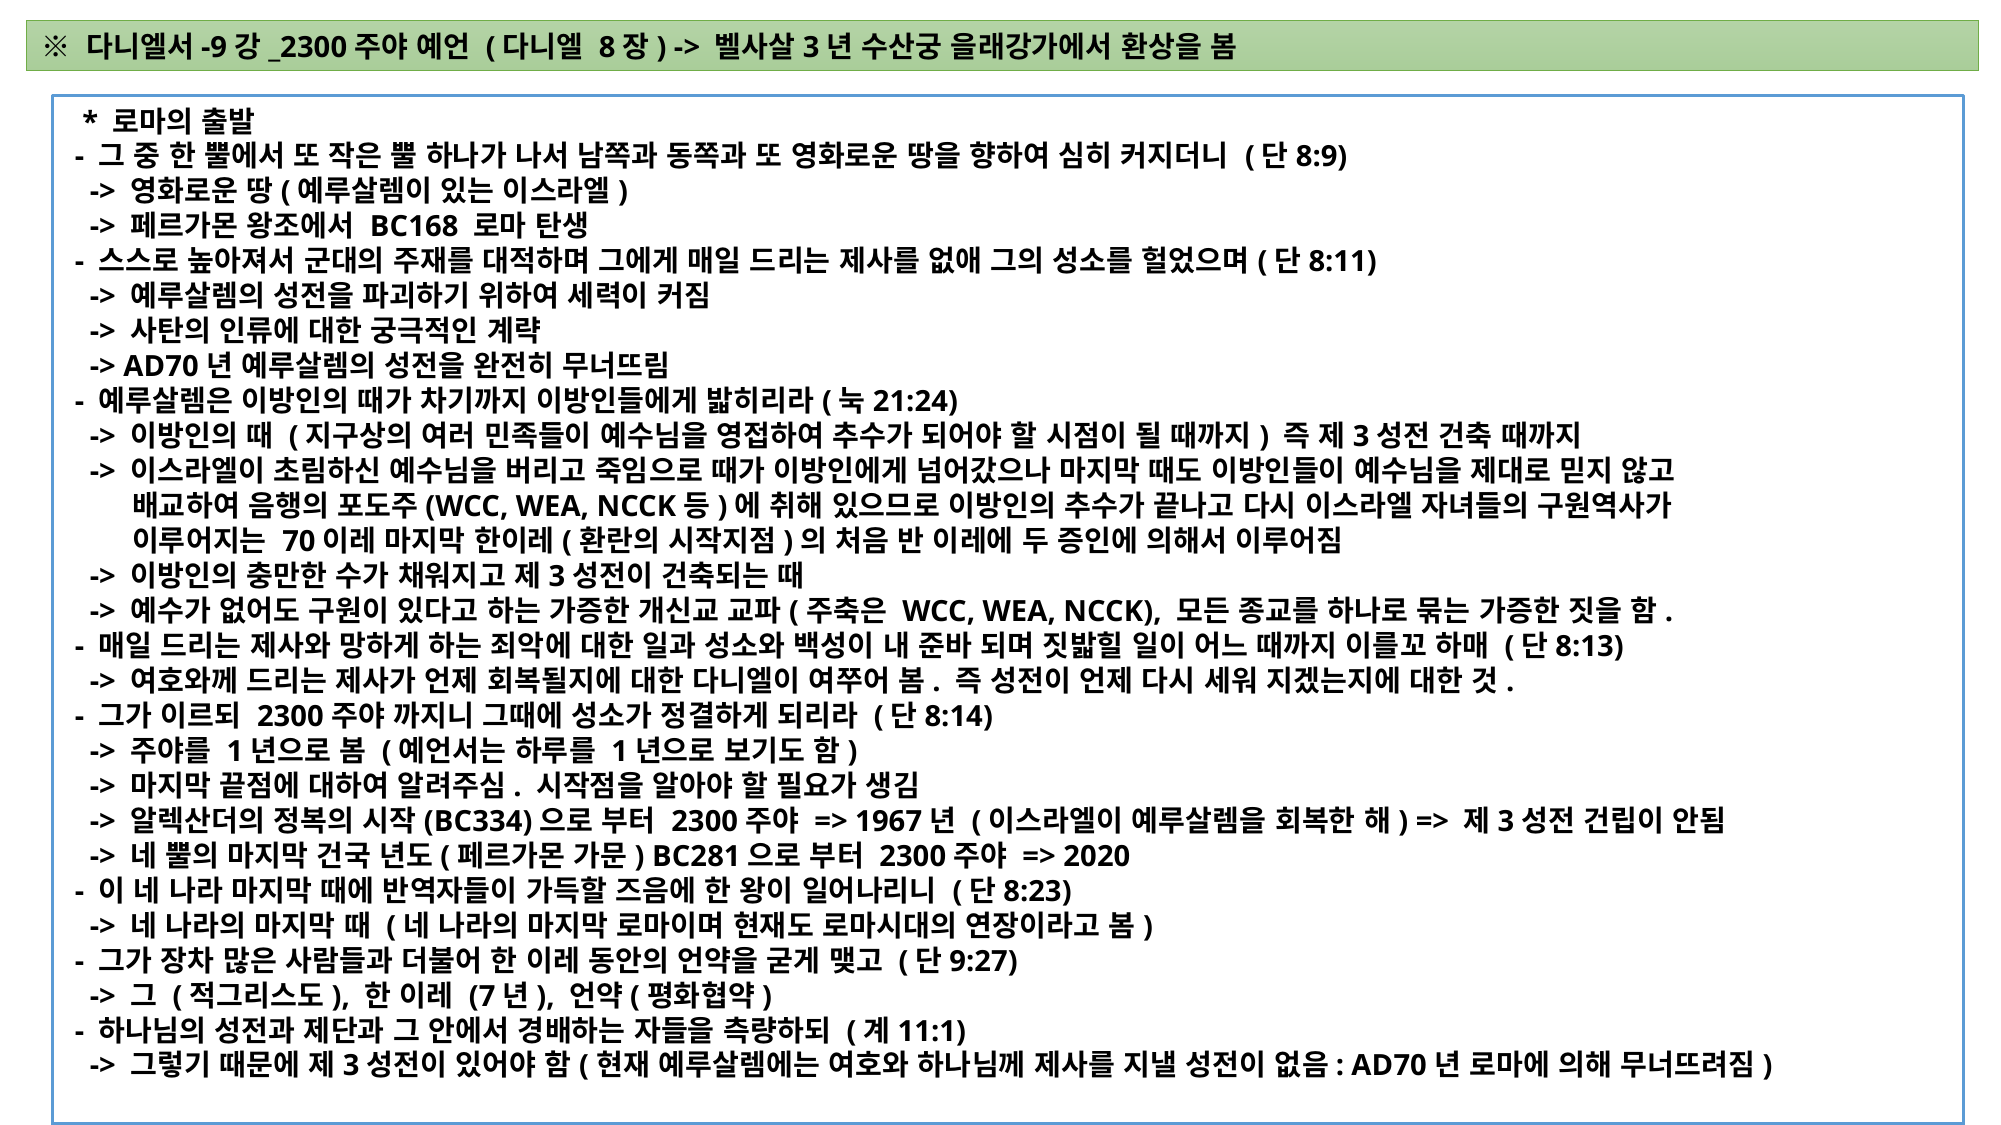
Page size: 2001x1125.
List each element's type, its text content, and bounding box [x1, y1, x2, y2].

text_box ※ 다니엘서-9강_2300주야 예언 (다니엘 8장) -> 벨사살3년 수산궁 을래강가에서 환상을 봄 [26, 20, 1979, 71]
text_box * 로마의 출발 - 그 중 한 뿔에서 또 작은 뿔 하나가 나서 남쪽과 동쪽과 또 영화로운 땅을 향하여 심히 커지더니 (단8:9) -> 영화로운 땅(예루살렘이 있는 이스라엘) -> 페르가몬 왕조에서 BC168 로마 탄생 - 스스로 높아져서 군대의 주재를 대적하며 그에게 매일 드리는 제사를 없애 그의 성소를 헐었으며(단8:11) -> 예루살렘의 성전을 파괴하기 위하여 세력이 커짐 -> 사탄의 인류에 대한 궁극적인 계략 -> AD70년 예루살렘의 성전을 완전히 무너뜨림 - 예루살렘은 이방인의 때가 차기까지 이방인들에게 밟히리라(눅21:24) -> 이방인의 때 (지구상의 여러 민족들이 예수님을 영접하여 추수가 되어야 할 시점이 될 때까지) 즉 제3성전 건축 때까지 -> 이스라엘이 초림하신 예수님을 버리고 죽임으로 때가 이방인에게 넘어갔으나 마지막 때도 이방인들이 예수님을 제대로 믿지 않고 배교하여 음행의 포도주(WCC, WEA, NCCK등)에 취해 있으므로 이방인의 추수가 끝나고 다시 이스라엘 자녀들의 구원역사가 이루어지는 70이레 마지막 한이레(환란의 시작지점)의 처음 반 이레에 두 증인에 의해서 이루어짐 -> 이방인의 충만한 수가 채워지고 제3성전이 건축되는 때 -> 예수가 없어도 구원이 있다고 하는 가증한 개신교 교파(주축은 WCC, WEA, NCCK), 모든 종교를 하나로 묶는 가증한 짓을 함. - 매일 드리는 제사와 망하게 하는 죄악에 대한 일과 성소와 백성이 내 준바 되며 짓밟힐 일이 어느 때까지 이를꼬 하매 (단8:13) -> 여호와께 드리는 제사가 언제 회복될지에 대한 다니엘이 여쭈어 봄. 즉 성전이 언제 다시 세워 지겠는지에 대한 것. - 그가 이르되 2300주야 까지니 그때에 성소가 정결하게 되리라 (단8:14) -> 주야를 1년으로 봄 (예언서는 하루를 1년으로 보기도 함) -> 마지막 끝점에 대하여 알려주심. 시작점을 알아야 할 필요가 생김 -> 알렉산더의 정복의 시작(BC334)으로 부터 2300주야 => 1967년 (이스라엘이 예루살렘을 회복한 해) => 제3성전 건립이 안됨 -> 네 뿔의 마지막 건국 년도(페르가몬 가문) BC281으로 부터 2300주야 => 2020 - 이 네 나라 마지막 때에 반역자들이 가득할 즈음에 한 왕이 일어나리니 (단8:23) -> 네 나라의 마지막 때 (네 나라의 마지막 로마이며 현재도 로마시대의 연장이라고 봄) - 그가 장차 많은 사람들과 더불어 한 이레 동안의 언약을 굳게 맺고 (단9:27) -> 그 (적그리스도), 한 이레 (7년), 언약(평화협약) - 하나님의 성전과 제단과 그 안에서 경배하는 자들을 측량하되 (계11:1) -> 그렇기 때문에 제3성전이 있어야 함(현재 예루살렘에는 여호와 하나님께 제사를 지낼 성전이 없음: AD70년 로마에 의해 무너뜨려짐) [52, 95, 1964, 1124]
